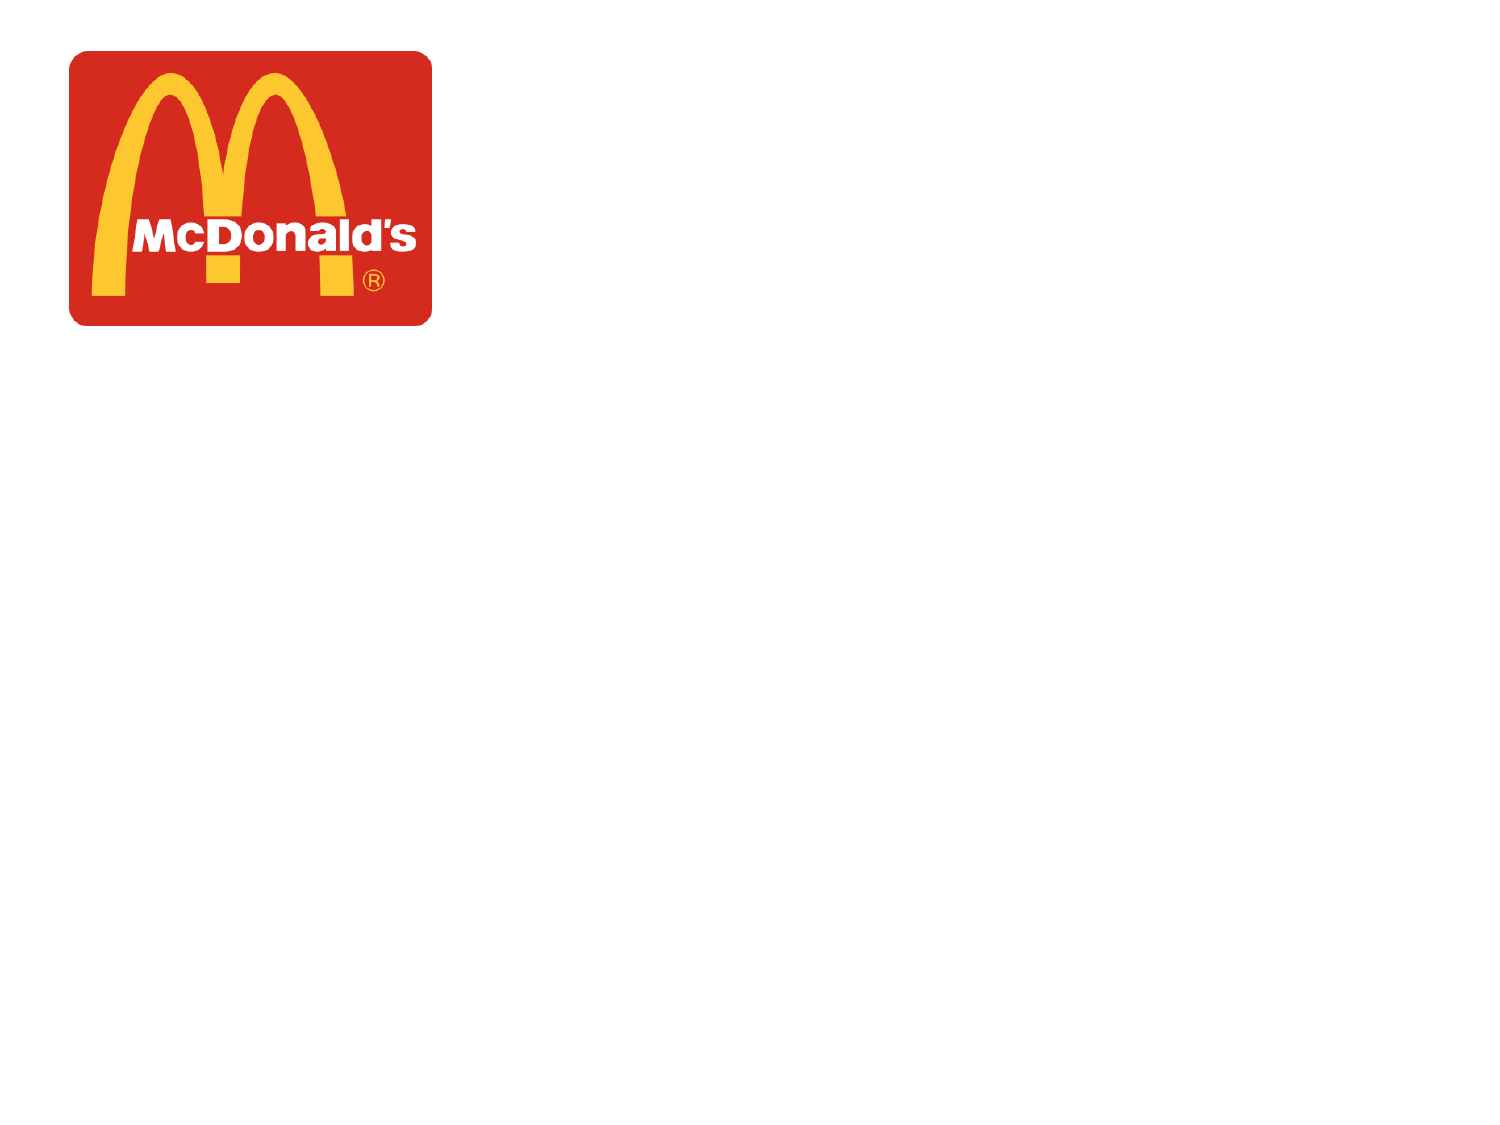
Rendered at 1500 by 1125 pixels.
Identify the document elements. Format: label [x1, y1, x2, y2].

picture [69, 51, 433, 327]
